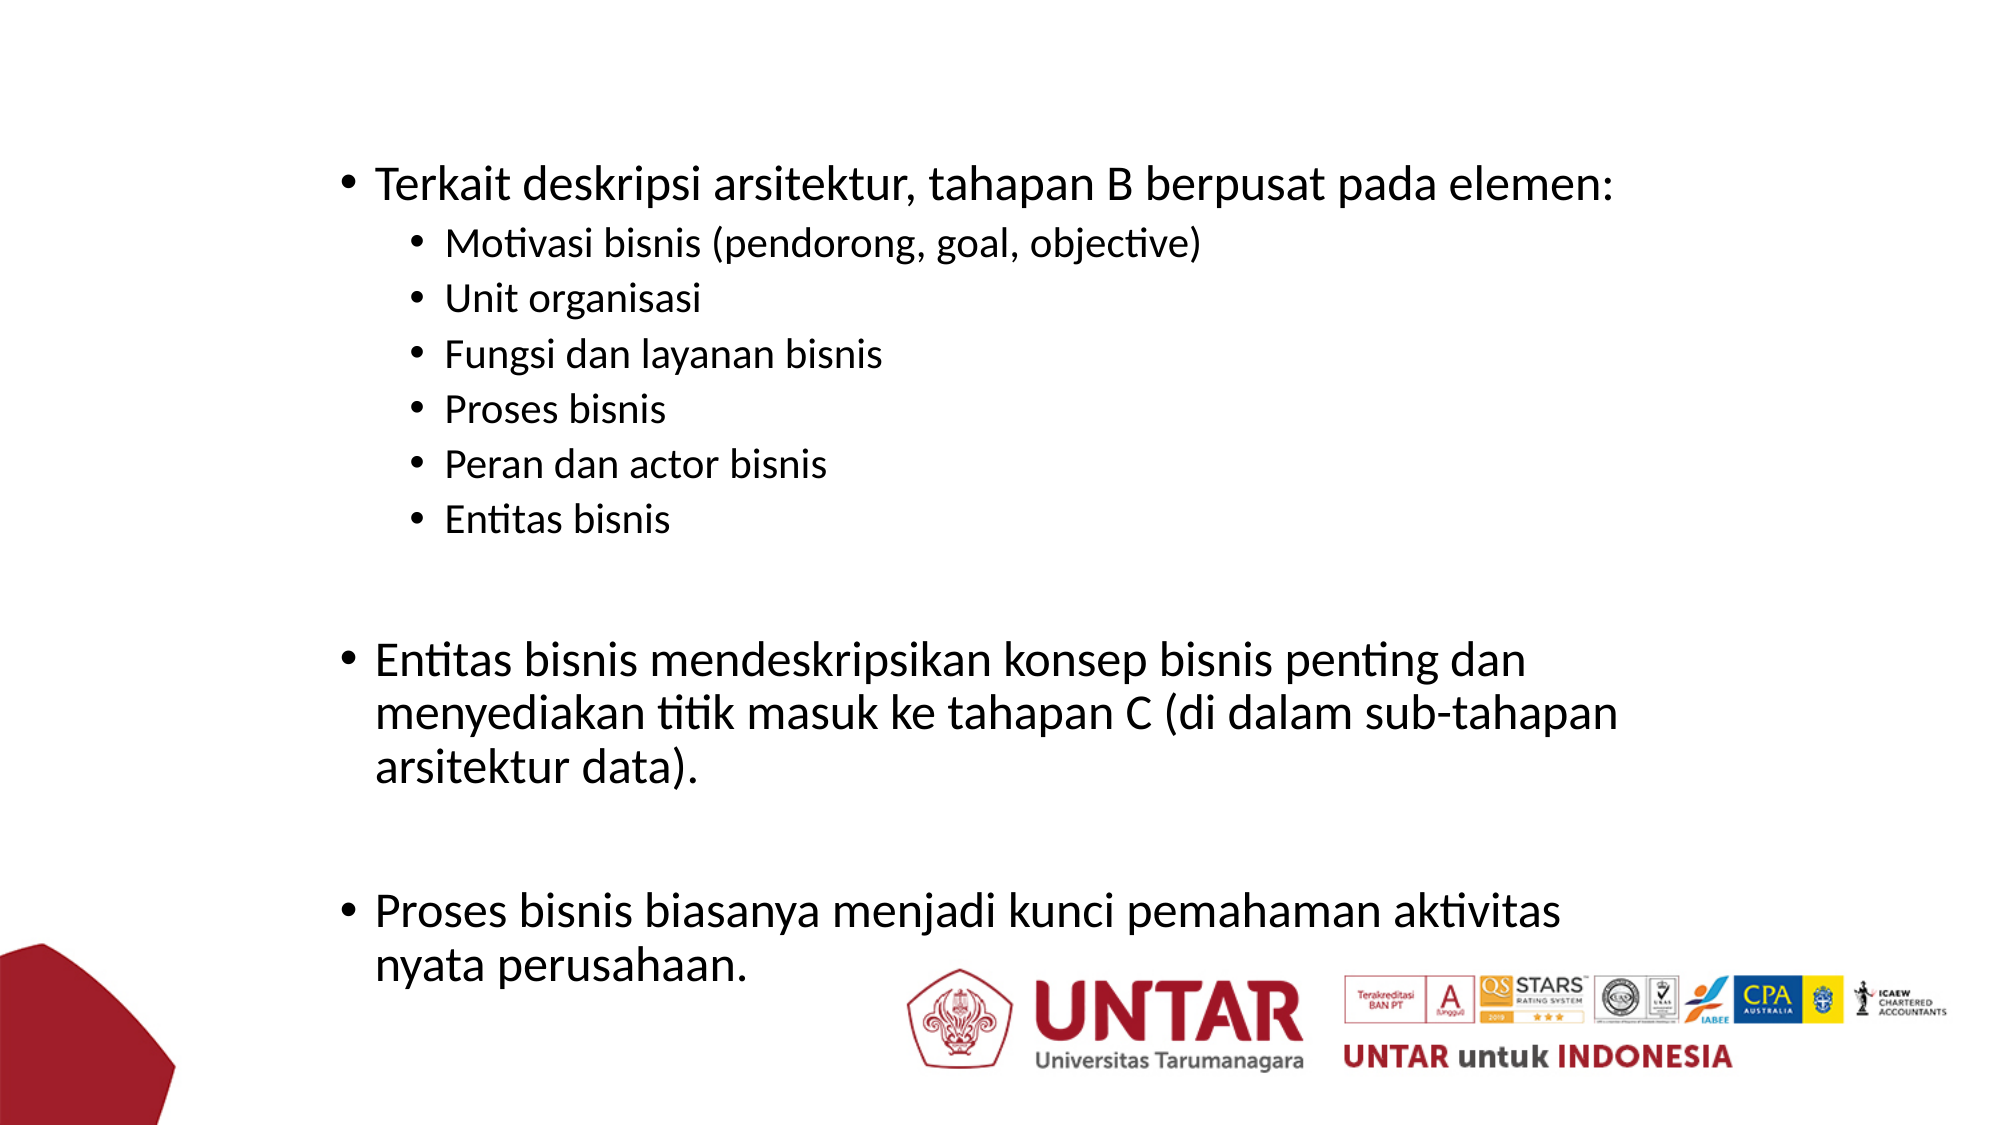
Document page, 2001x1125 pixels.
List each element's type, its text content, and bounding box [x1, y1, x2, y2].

list Terkait deskripsi arsitektur, tahapan B berpusat pada elemen: Motivasi bisnis (pendorong, goal, objective) Unit organisasi Fungsi dan layanan bisnis Proses bisnis Peran dan actor bisnis Entitas bisnis Entitas bisnis mendeskripsikan konsep bisnis penting dan menyediakan titik masuk ke tahapan C (di dalam sub-tahapan arsitektur data). Proses bisnis biasanya menjadi kunci pemahaman aktivitas nyata perusahaan. [324, 149, 1675, 1013]
picture [0, 0, 2001, 1125]
